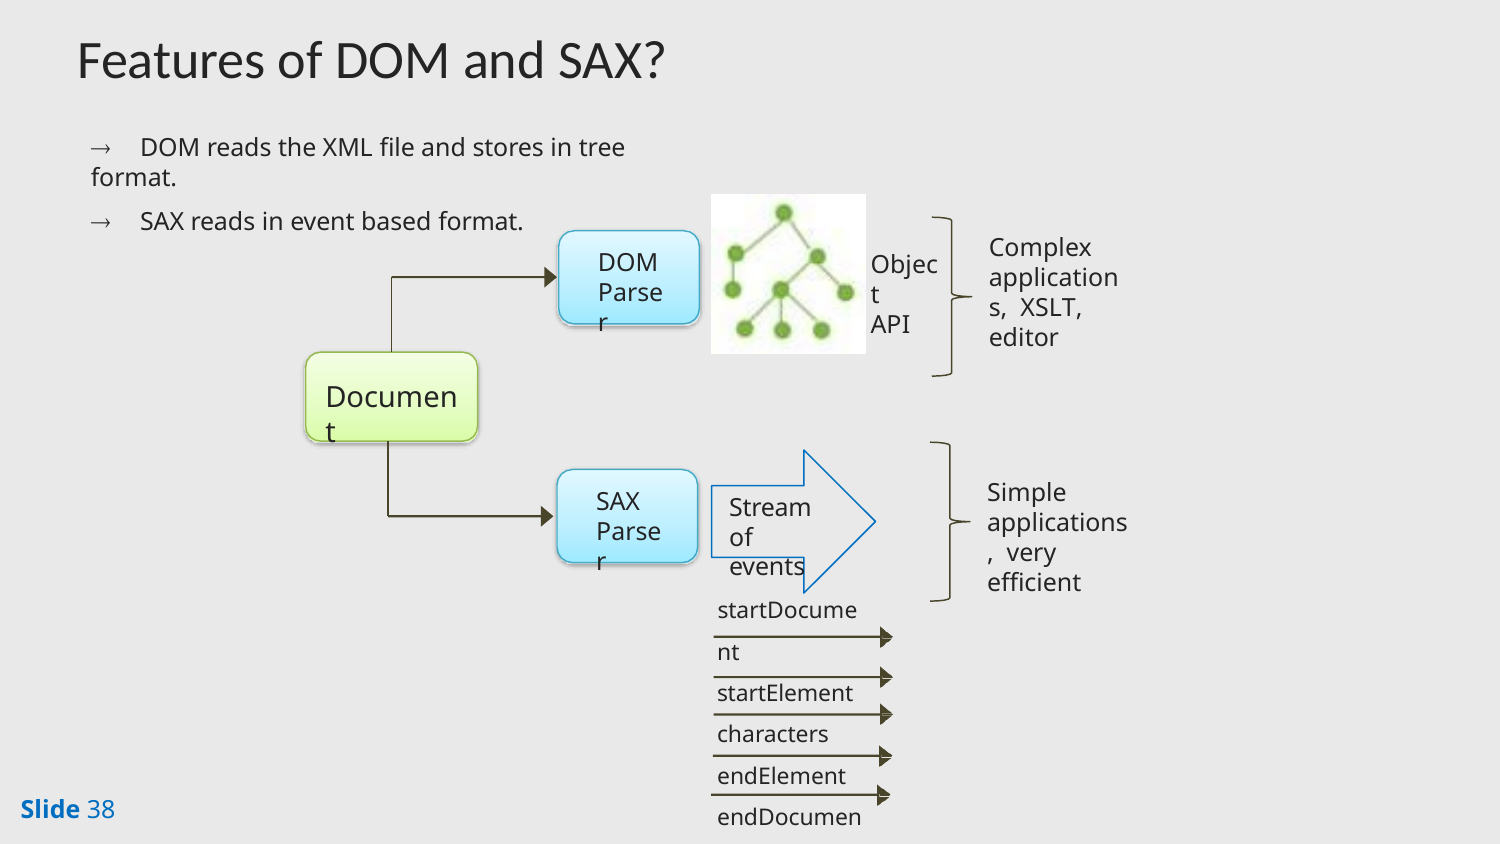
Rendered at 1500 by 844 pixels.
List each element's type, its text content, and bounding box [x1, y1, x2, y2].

text_box Simple applications, very efficient [985, 474, 1130, 597]
text_box startDocument startElement characters endElement endDocument [715, 815, 869, 844]
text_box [549, 464, 705, 574]
title Features of DOM and SAX? [75, 21, 670, 165]
text_box [931, 217, 972, 377]
text_box  DOM reads the XML file and stores in tree format.  SAX reads in event based format. [88, 115, 688, 236]
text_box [713, 666, 894, 688]
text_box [297, 347, 382, 452]
text_box [930, 442, 970, 602]
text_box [387, 225, 705, 527]
text_box Complex applications, XSLT, editor [986, 229, 1127, 352]
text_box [710, 783, 891, 806]
slide_number Slide 38 [18, 791, 123, 844]
text_box startDocument startElement characters endElement endDocument [715, 733, 869, 743]
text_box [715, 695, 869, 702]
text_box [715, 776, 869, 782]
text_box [713, 703, 894, 726]
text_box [713, 625, 894, 648]
text_box startDocument startElement characters endElement endDocument [715, 657, 869, 665]
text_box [710, 193, 877, 595]
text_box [712, 744, 893, 767]
text_box startDocument startElement characters endElement endDocument [715, 602, 869, 624]
text_box Object API [881, 246, 945, 339]
